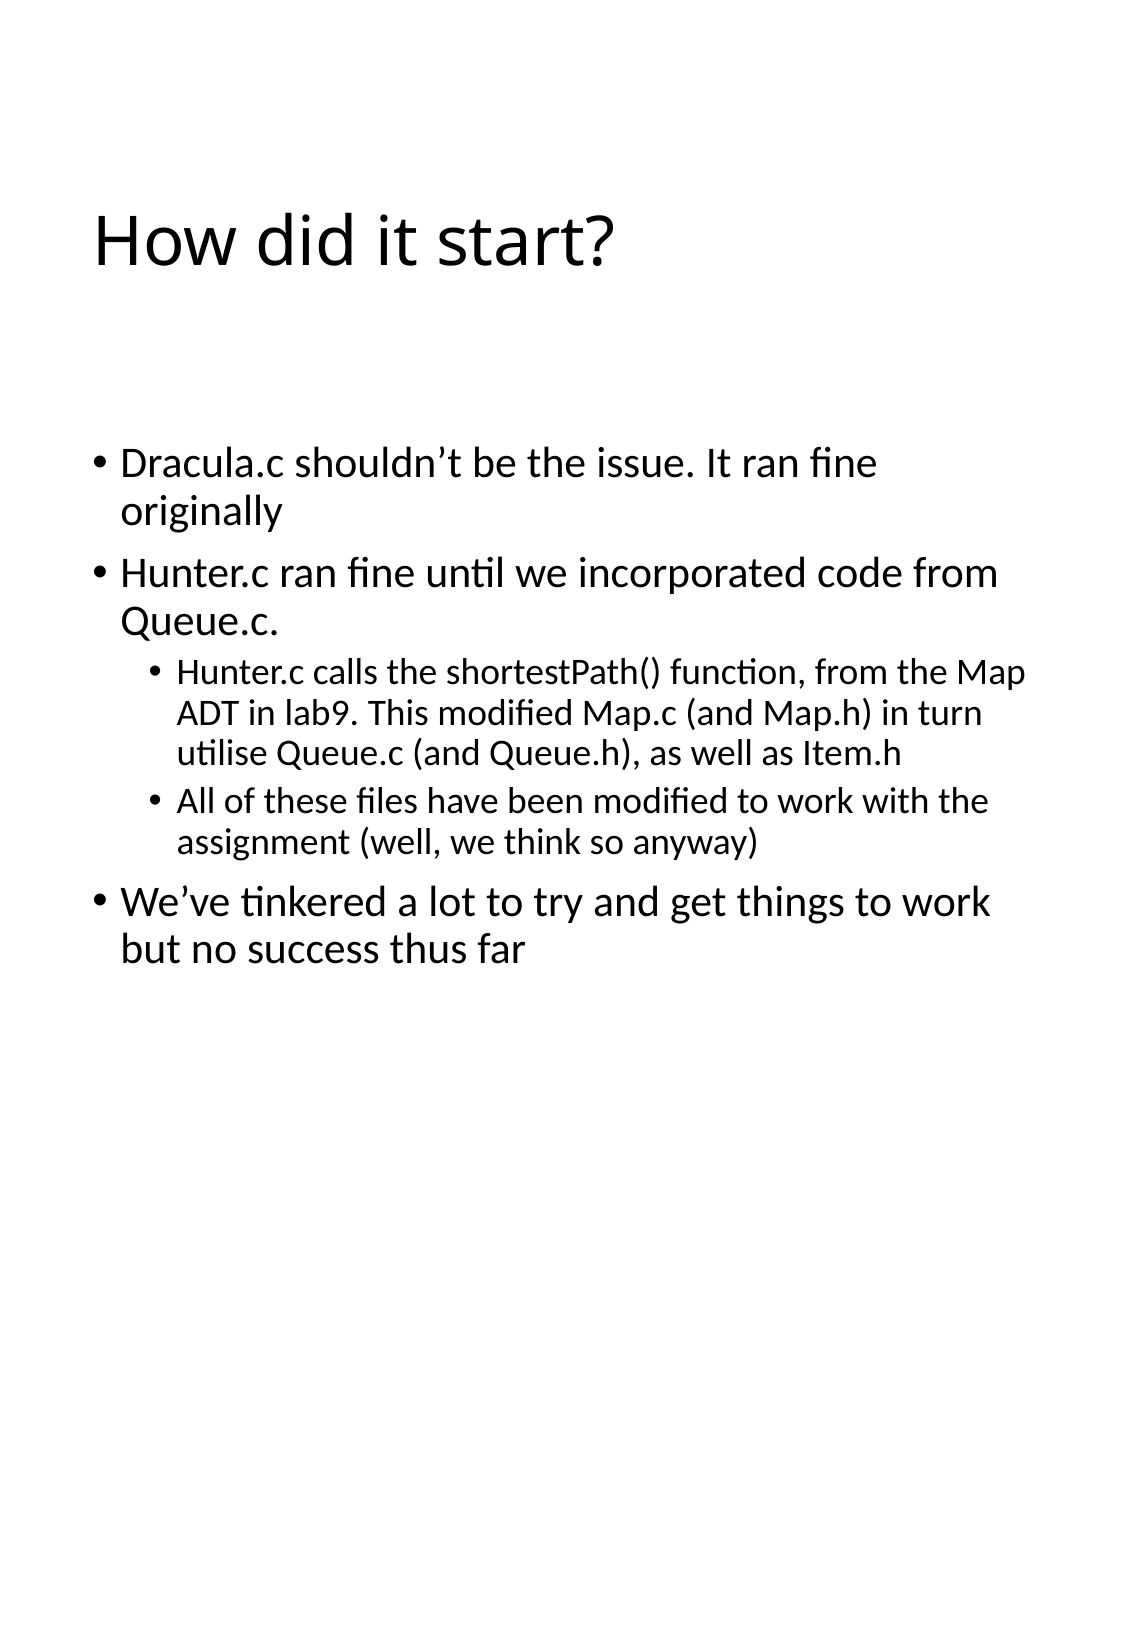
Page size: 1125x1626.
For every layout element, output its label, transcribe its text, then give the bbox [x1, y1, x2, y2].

title How did it start? [77, 86, 1048, 401]
list Dracula.c shouldn’t be the issue. It ran fine originally Hunter.c ran fine until we incorporated code from Queue.c. Hunter.c calls the shortestPath() function, from the Map ADT in lab9. This modified Map.c (and Map.h) in turn utilise Queue.c (and Queue.h), as well as Item.h All of these files have been modified to work with the assignment (well, we think so anyway) We’ve tinkered a lot to try and get things to work but no success thus far [77, 432, 1048, 1464]
